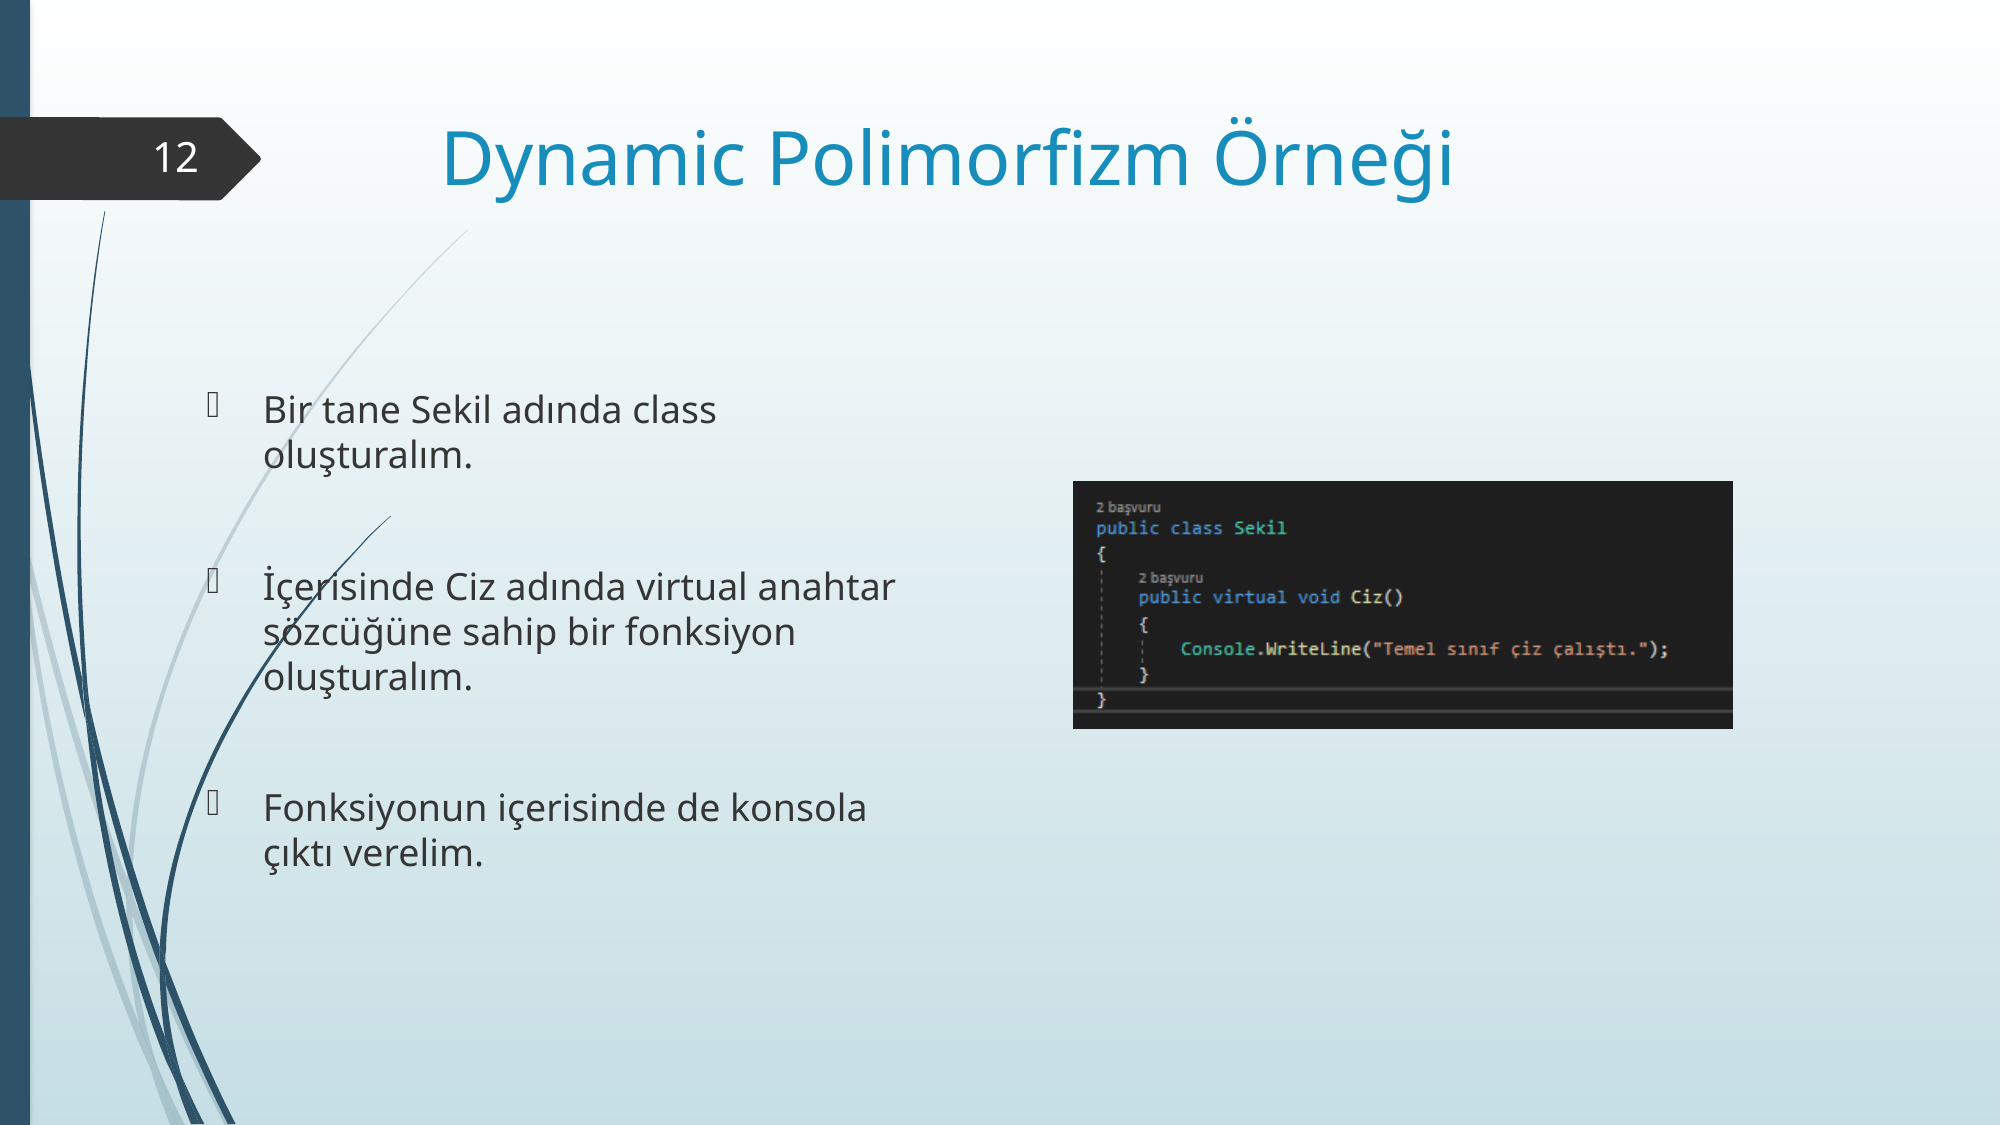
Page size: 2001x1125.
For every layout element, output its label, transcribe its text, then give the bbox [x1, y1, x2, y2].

picture [1073, 481, 1734, 729]
title Dynamic Polimorfizm Örneği [425, 102, 1888, 313]
slide_number 12 [87, 129, 216, 190]
list Bir tane Sekil adında class oluşturalım. İçerisinde Ciz adında virtual anahtar sözcüğüne sahip bir fonksiyon oluşturalım. Fonksiyonun içerisinde de konsola çıktı verelim. [191, 312, 954, 1023]
